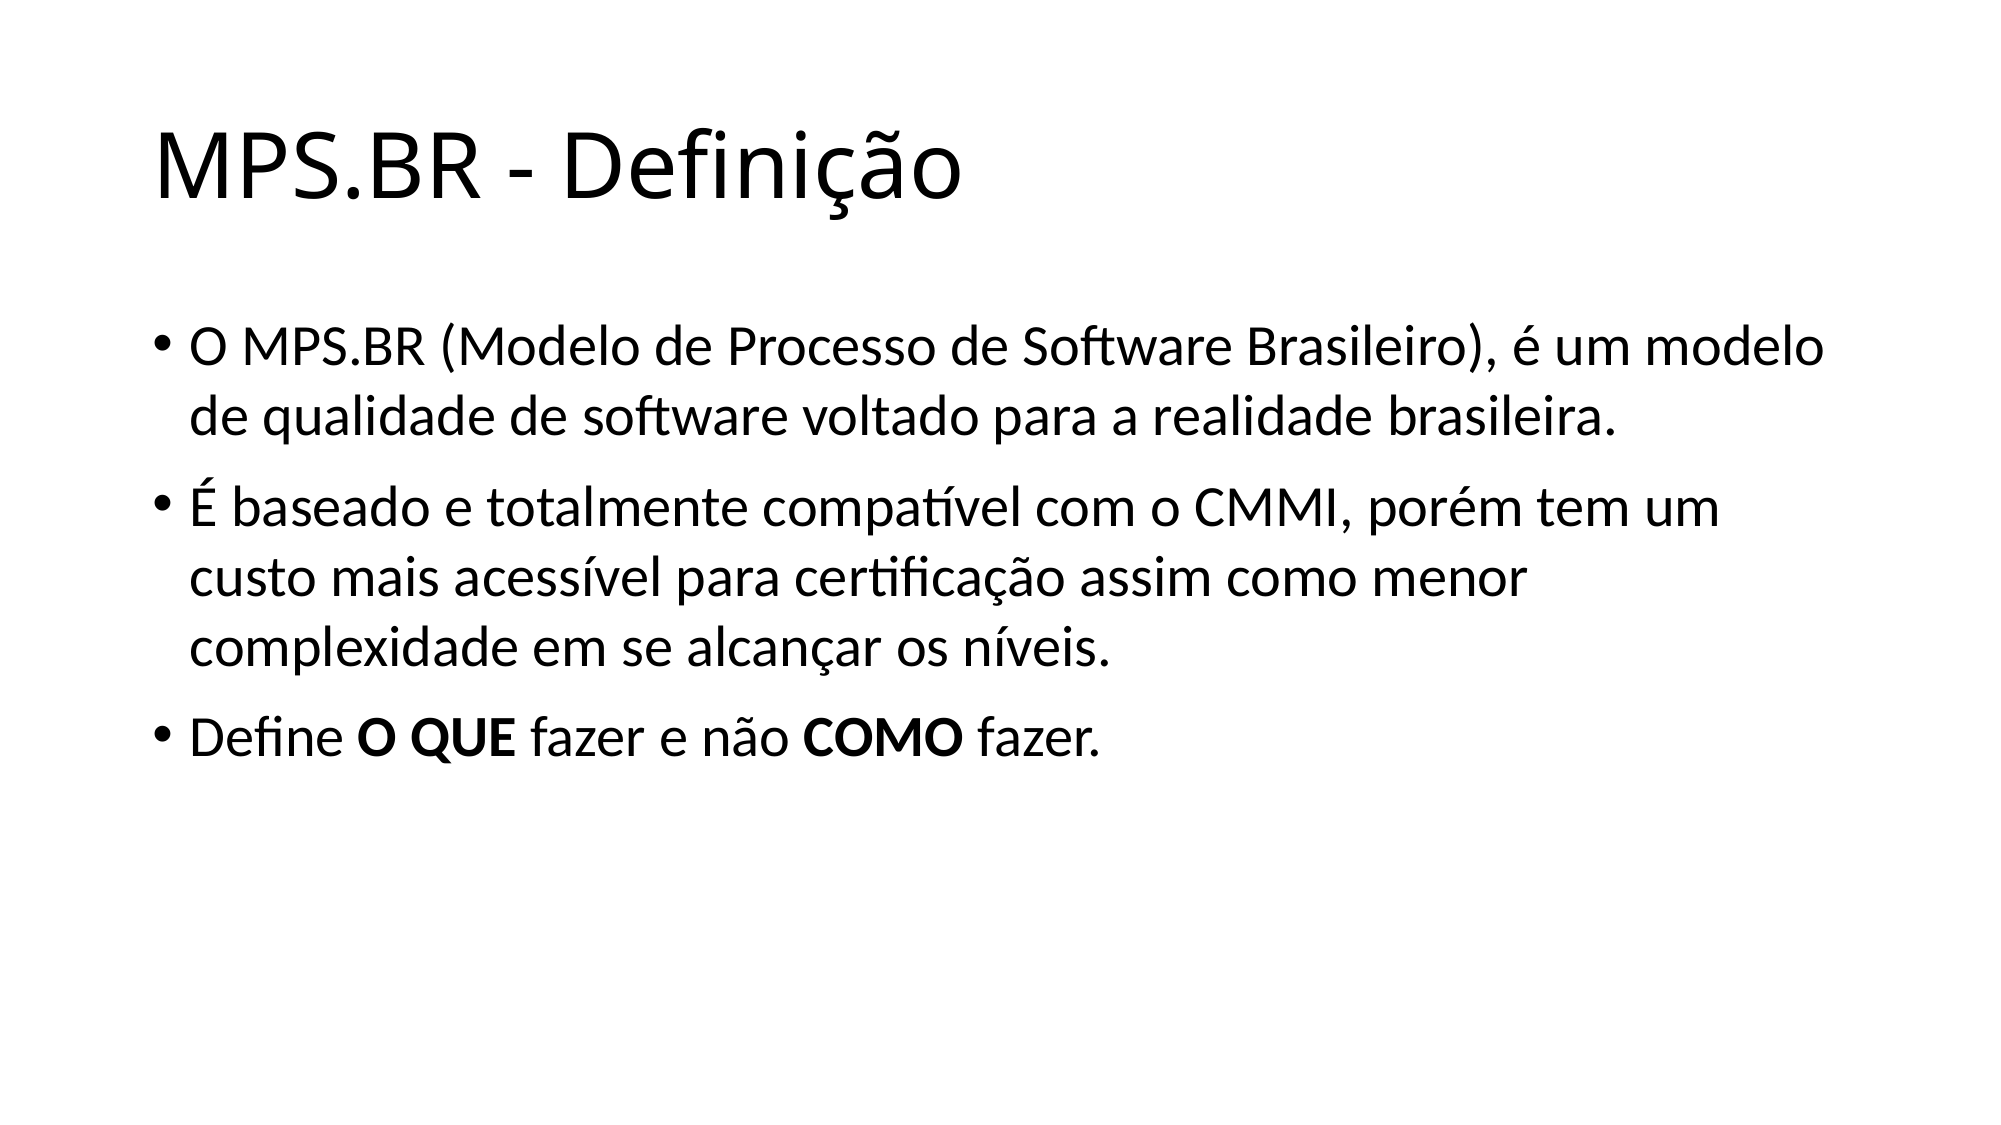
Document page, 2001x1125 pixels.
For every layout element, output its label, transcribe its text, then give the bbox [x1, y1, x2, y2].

list O MPS.BR (Modelo de Processo de Software Brasileiro), é um modelo de qualidade de software voltado para a realidade brasileira. É baseado e totalmente compatível com o CMMI, porém tem um custo mais acessível para certificação assim como menor complexidade em se alcançar os níveis. Define O QUE fazer e não COMO fazer. [137, 299, 1863, 1014]
title MPS.BR - Definição [137, 59, 1863, 278]
